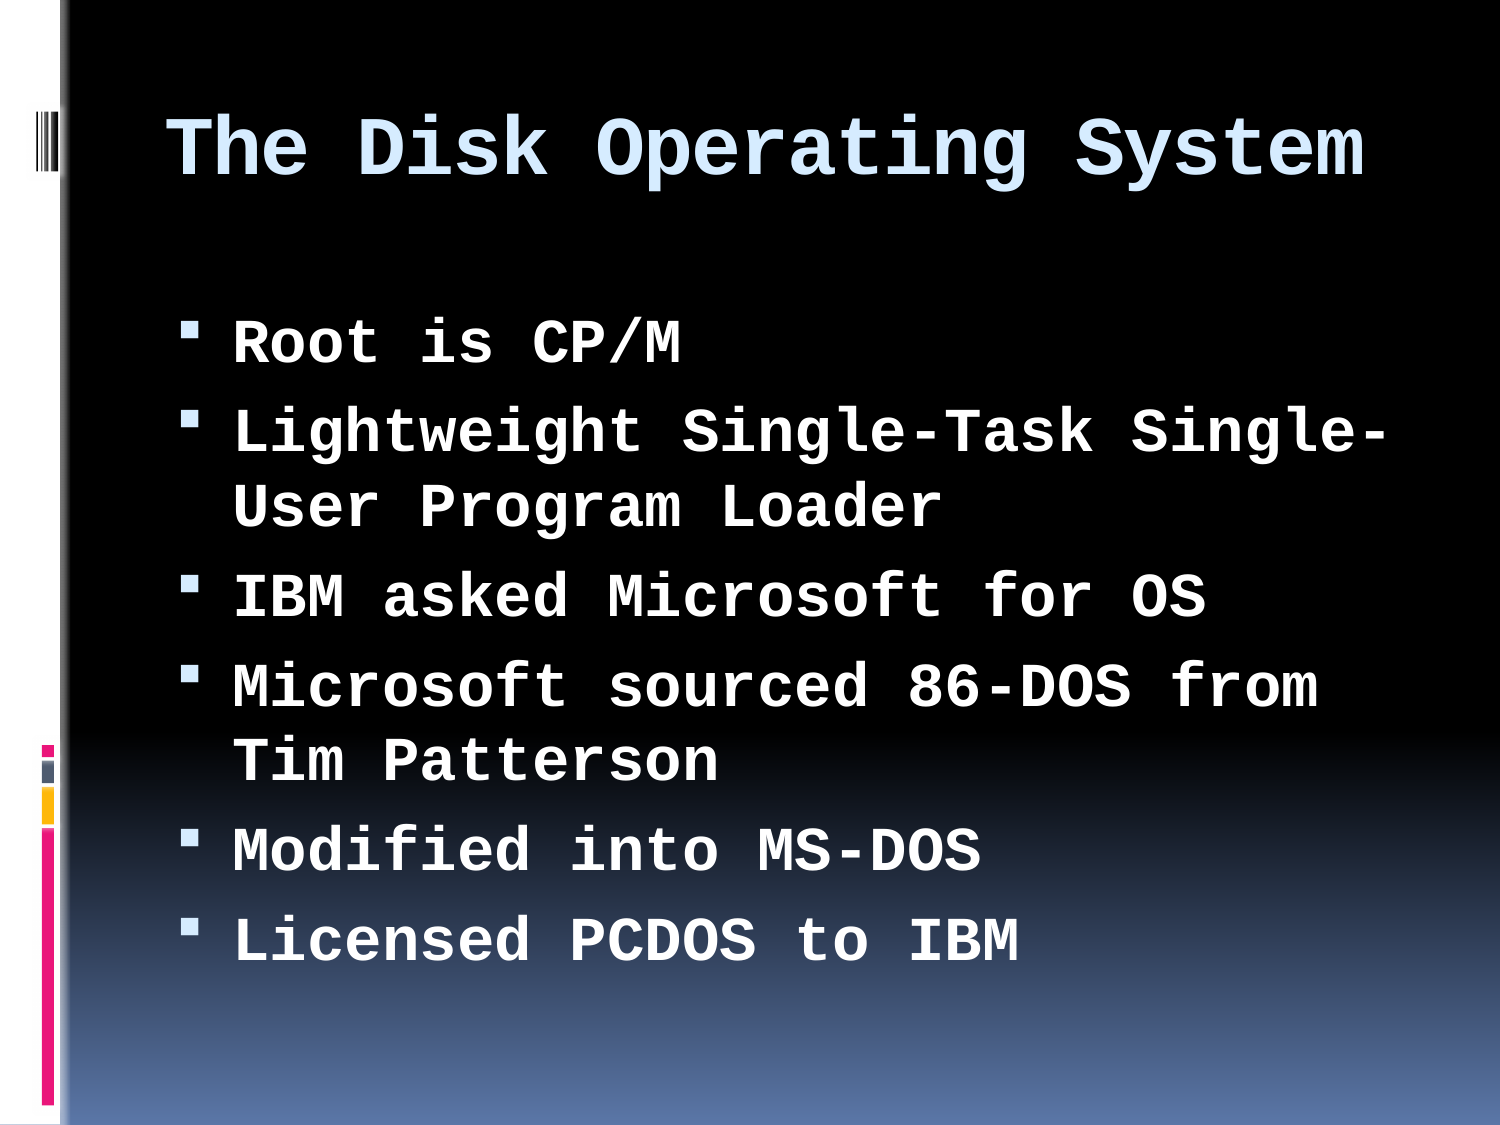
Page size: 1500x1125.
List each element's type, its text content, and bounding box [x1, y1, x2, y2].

title The Disk Operating System [150, 83, 1425, 234]
list Root is CP/M Lightweight Single-Task Single-User Program Loader IBM asked Microsoft for OS Microsoft sourced 86-DOS from Tim Patterson Modified into MS-DOS Licensed PCDOS to IBM [150, 292, 1425, 1043]
